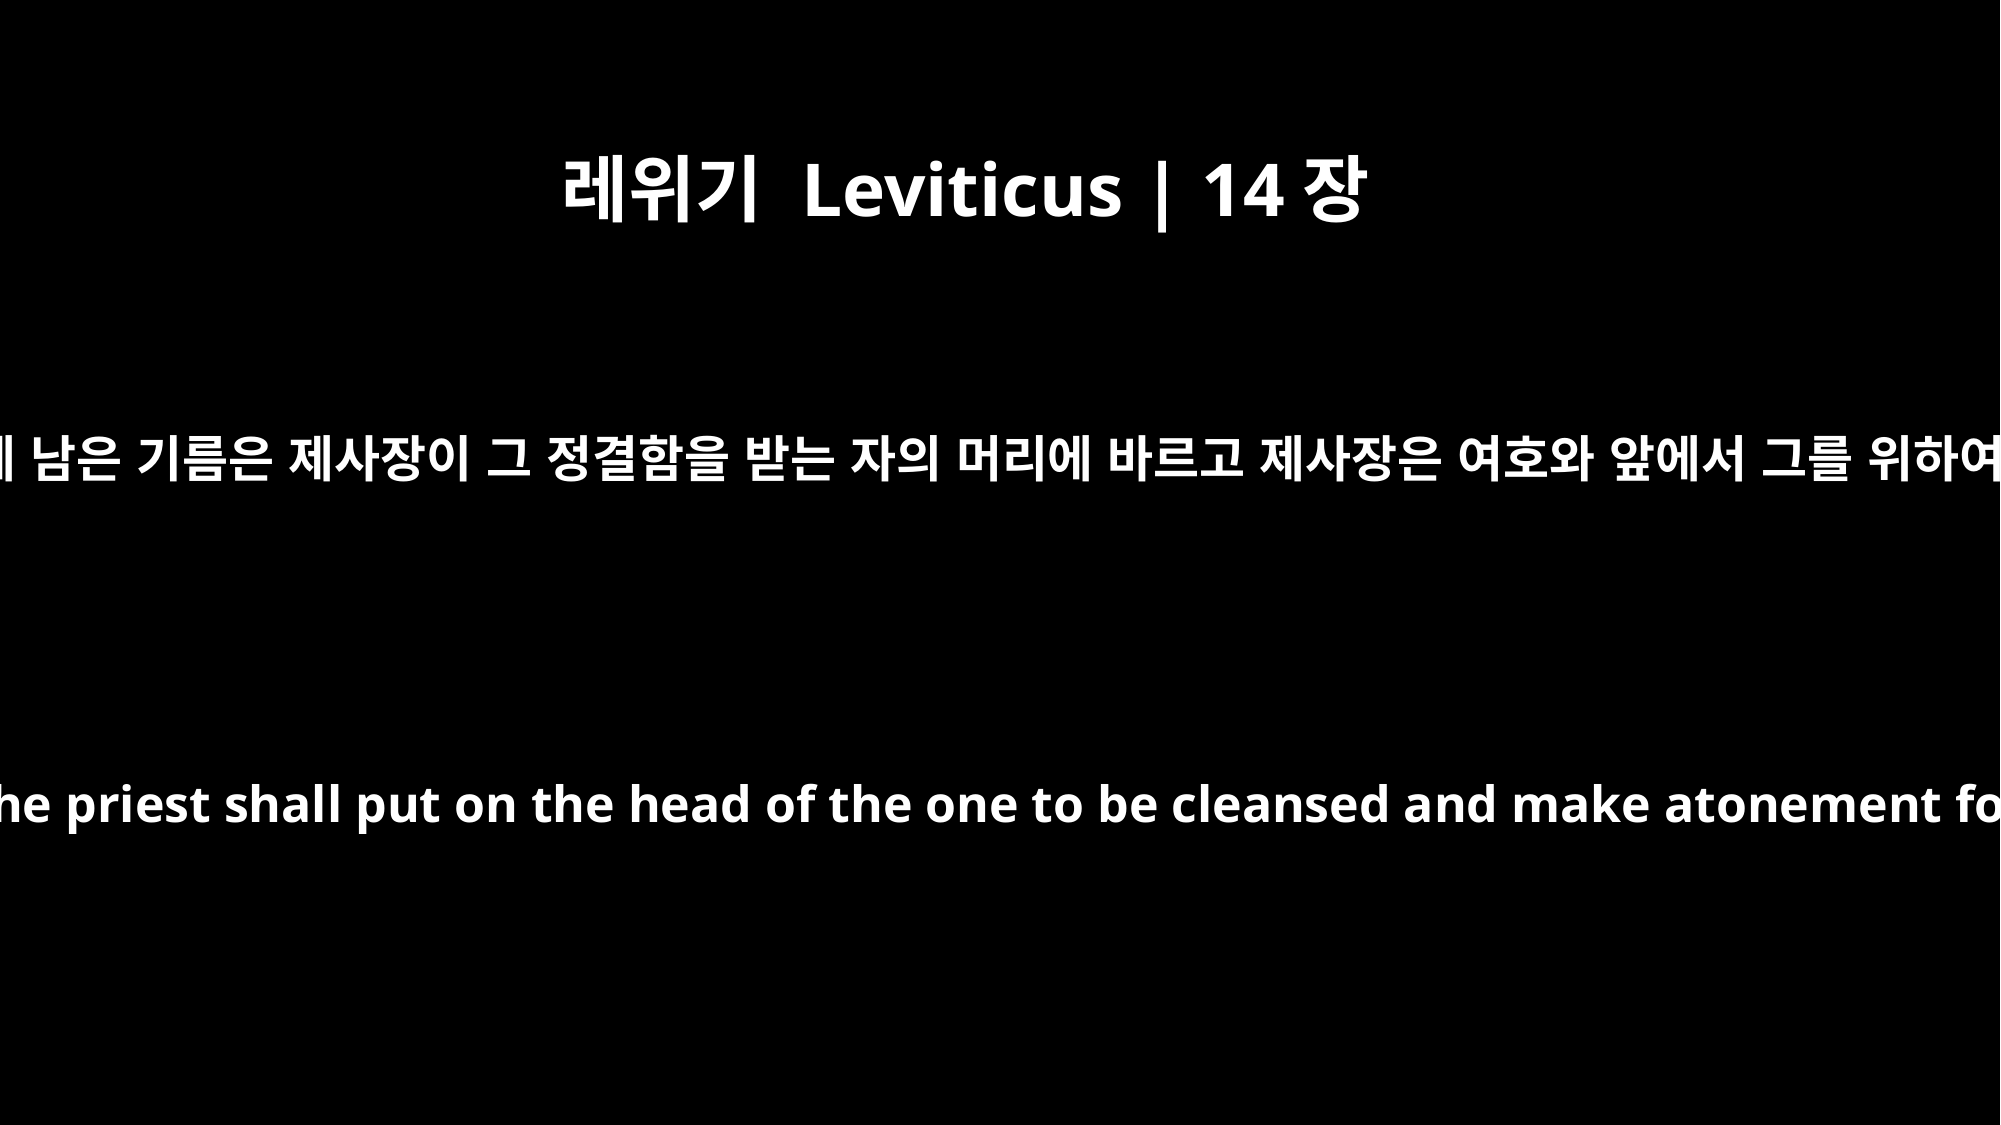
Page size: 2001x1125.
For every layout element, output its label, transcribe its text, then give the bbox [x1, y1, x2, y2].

text_box The rest of the oil in his palm the priest shall put on the head of the one to be cleansed and make atonement for him before the LORD. [0, 764, 2000, 840]
text_box 18 아직도 그 손에 남은 기름은 제사장이 그 정결함을 받는 자의 머리에 바르고 제사장은 여호와 앞에서 그를 위하여 속죄하고 [0, 359, 2000, 495]
text_box 레위기 Leviticus | 14장 [546, 136, 1386, 239]
